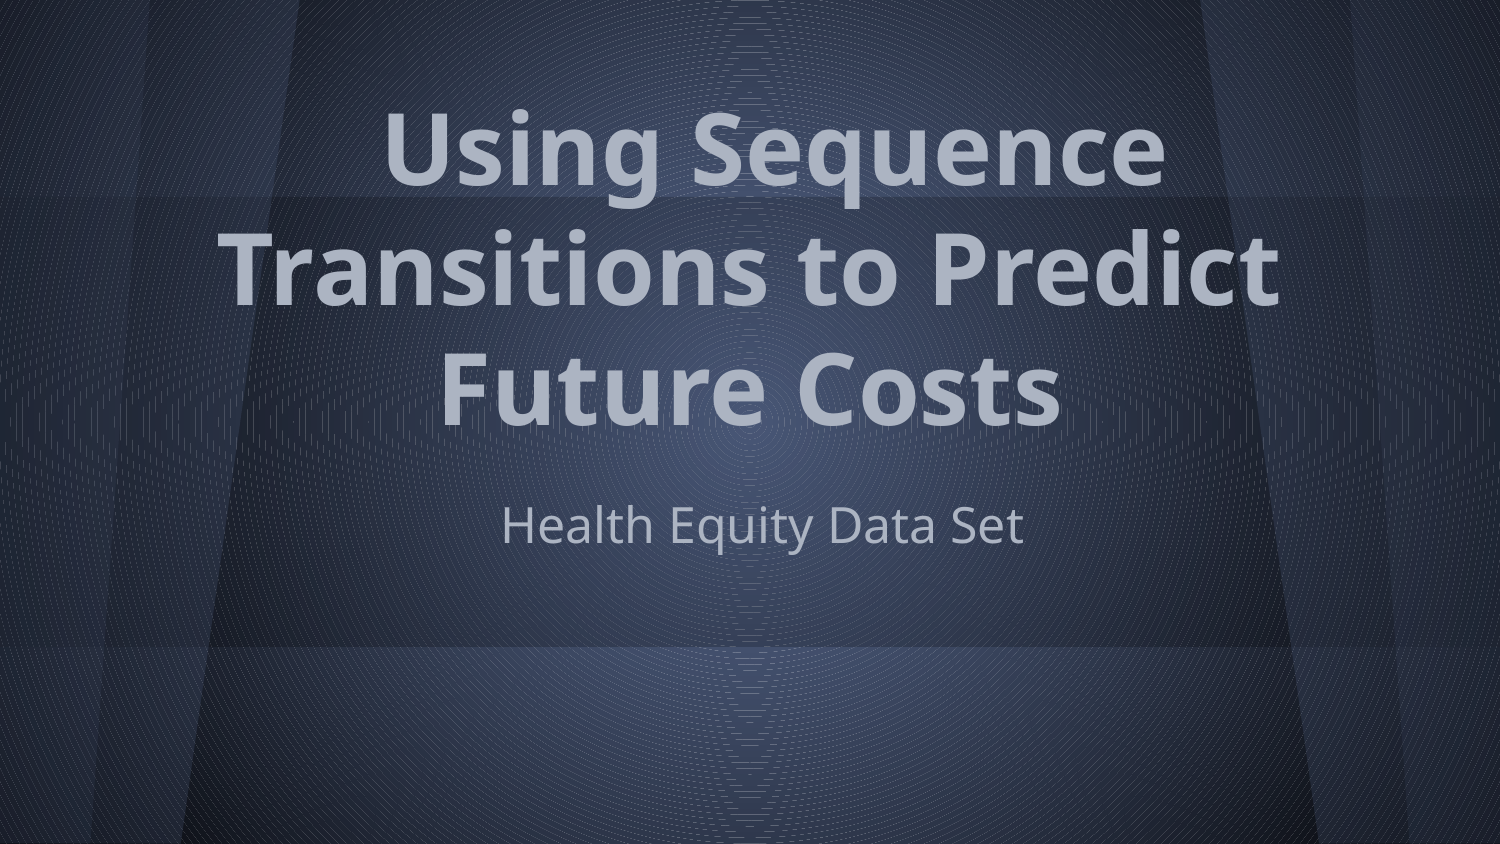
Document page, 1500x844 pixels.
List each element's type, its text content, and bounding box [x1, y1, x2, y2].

subtitle Health Equity Data Set [112, 478, 1388, 587]
title Using Sequence Transitions to Predict Future Costs [112, 257, 1388, 461]
